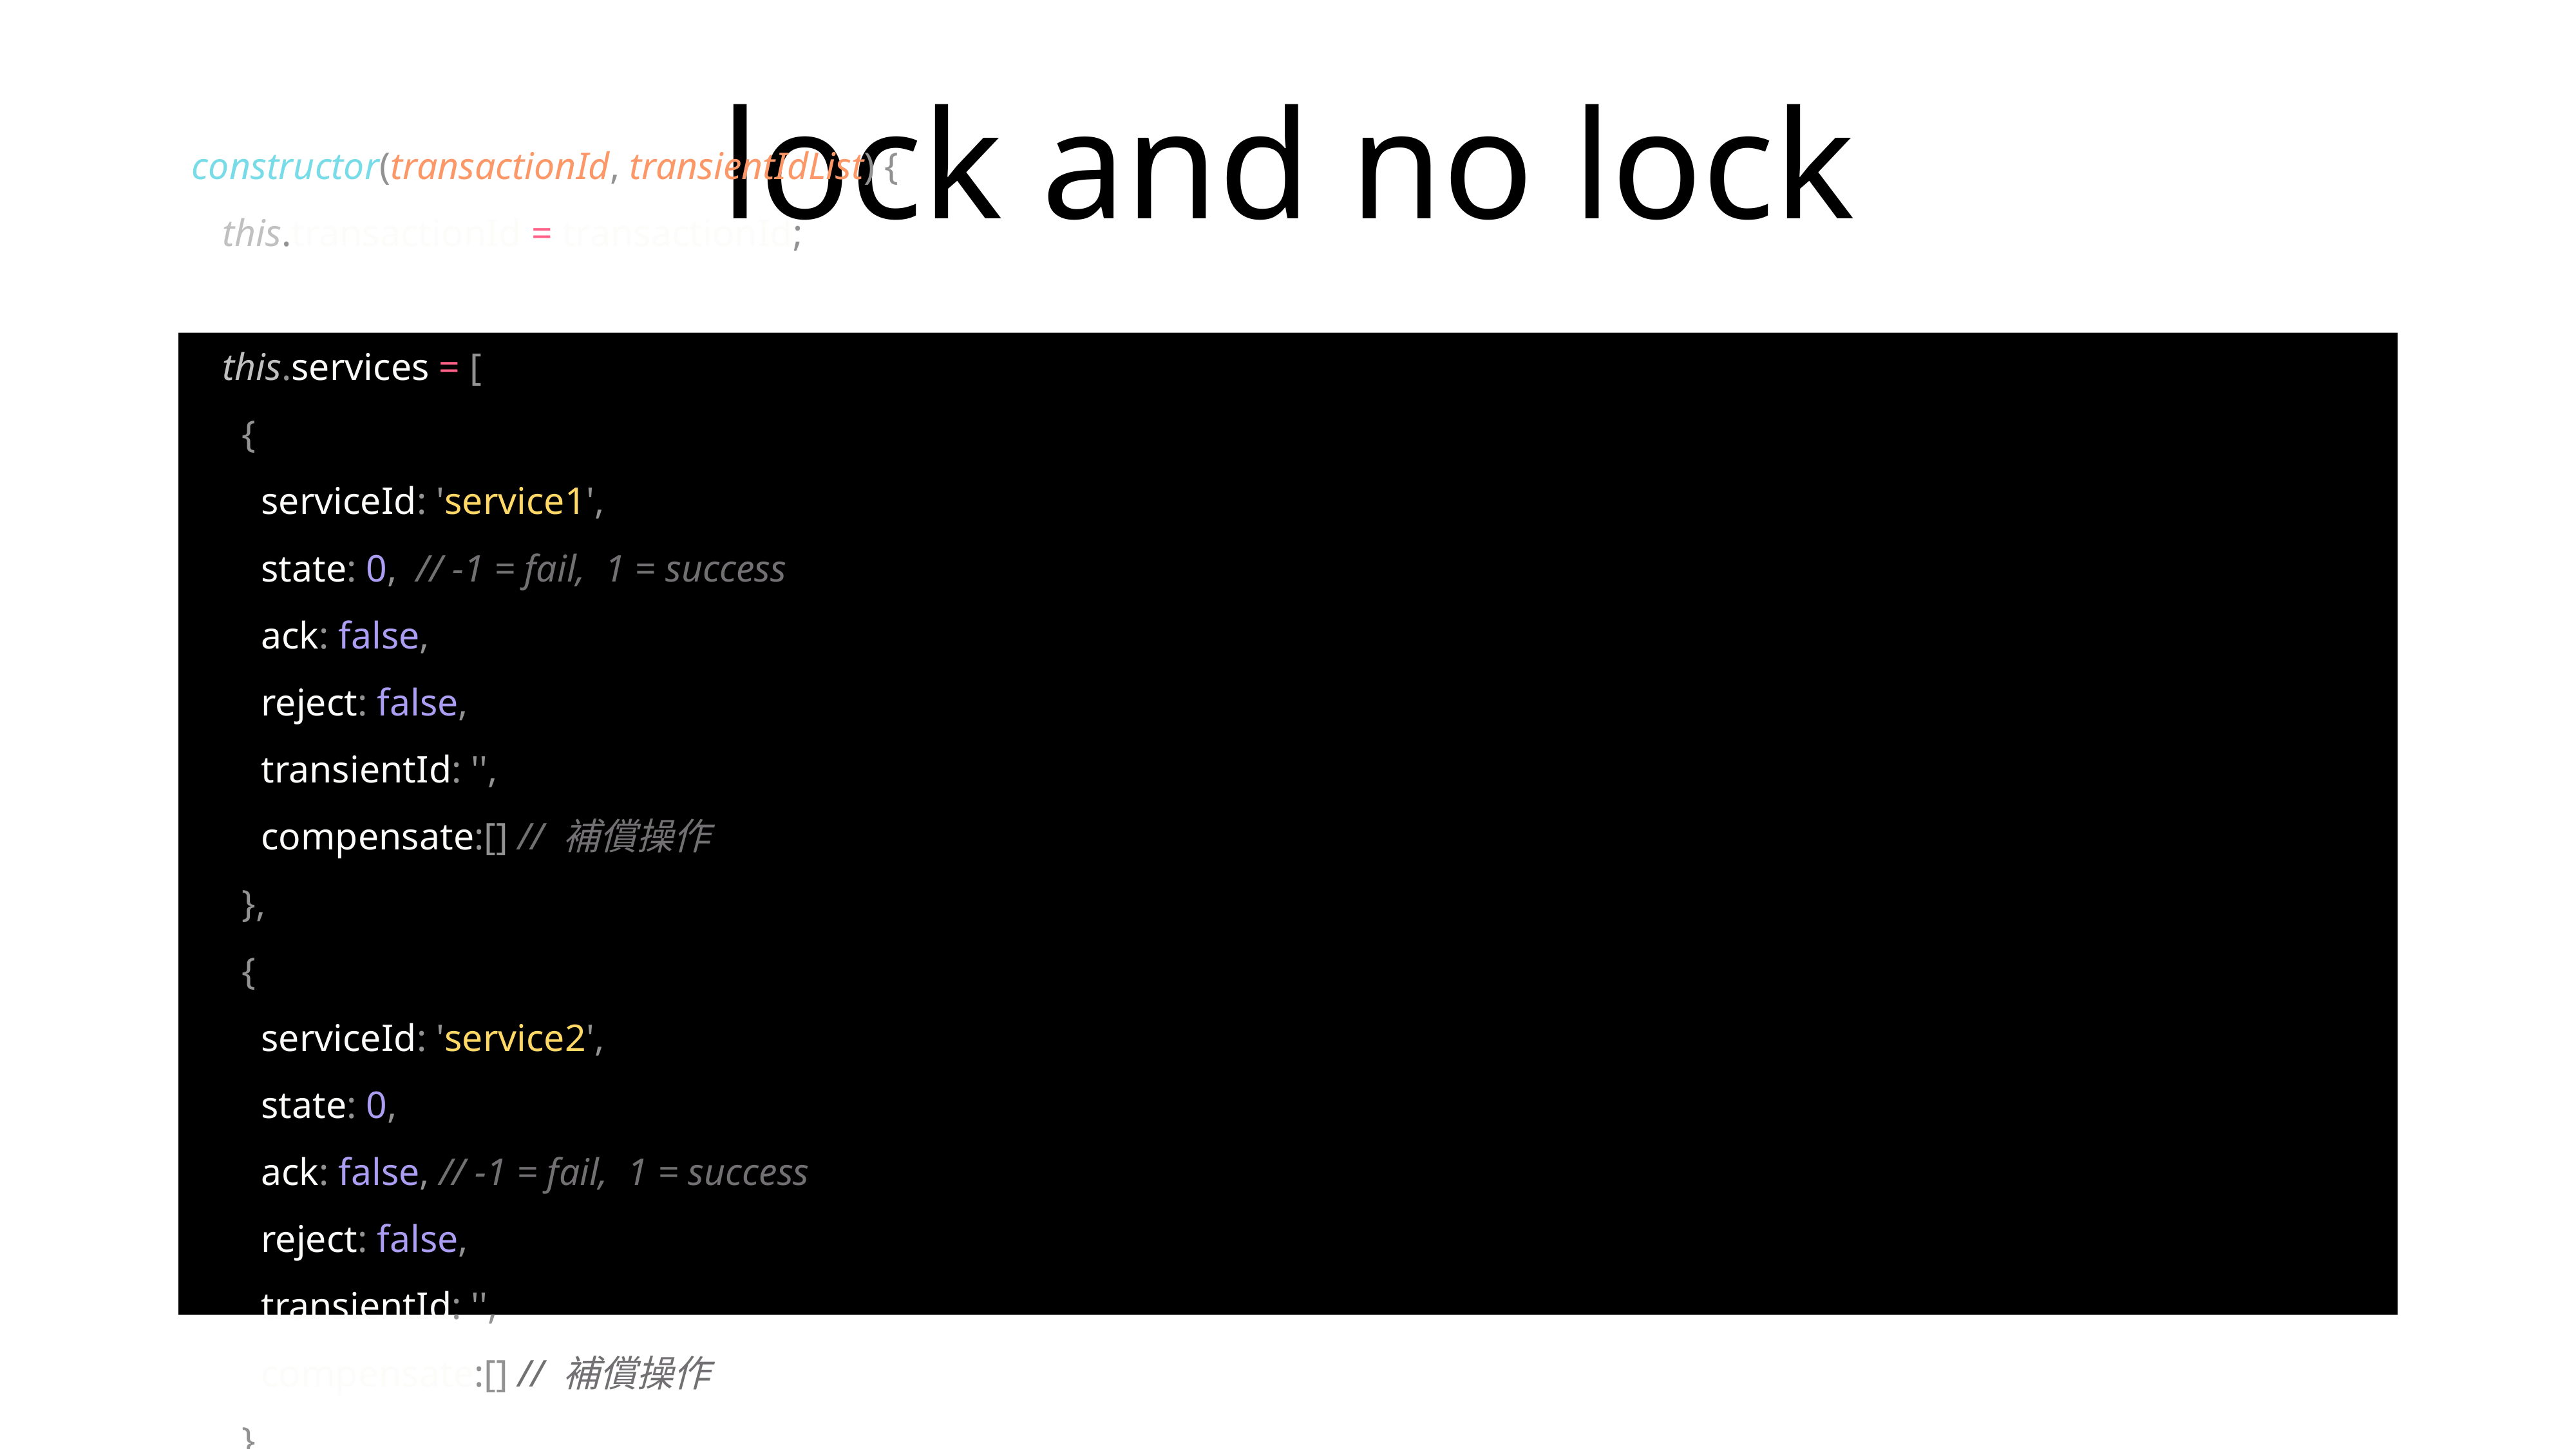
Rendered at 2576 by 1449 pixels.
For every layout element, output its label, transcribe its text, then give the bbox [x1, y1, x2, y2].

title lock and no lock [178, 37, 2398, 279]
list constructor(transactionId, transientIdList) { this.transactionId = transactionId; this.services = [ { serviceId: 'service1', state: 0, // -1 = fail, 1 = success ack: false, reject: false, transientId: '', compensate:[] // 補償操作 }, { serviceId: 'service2', state: 0, ack: false, // -1 = fail, 1 = success reject: false, transientId: '', compensate:[] // 補償操作 } ] [178, 332, 2398, 1316]
